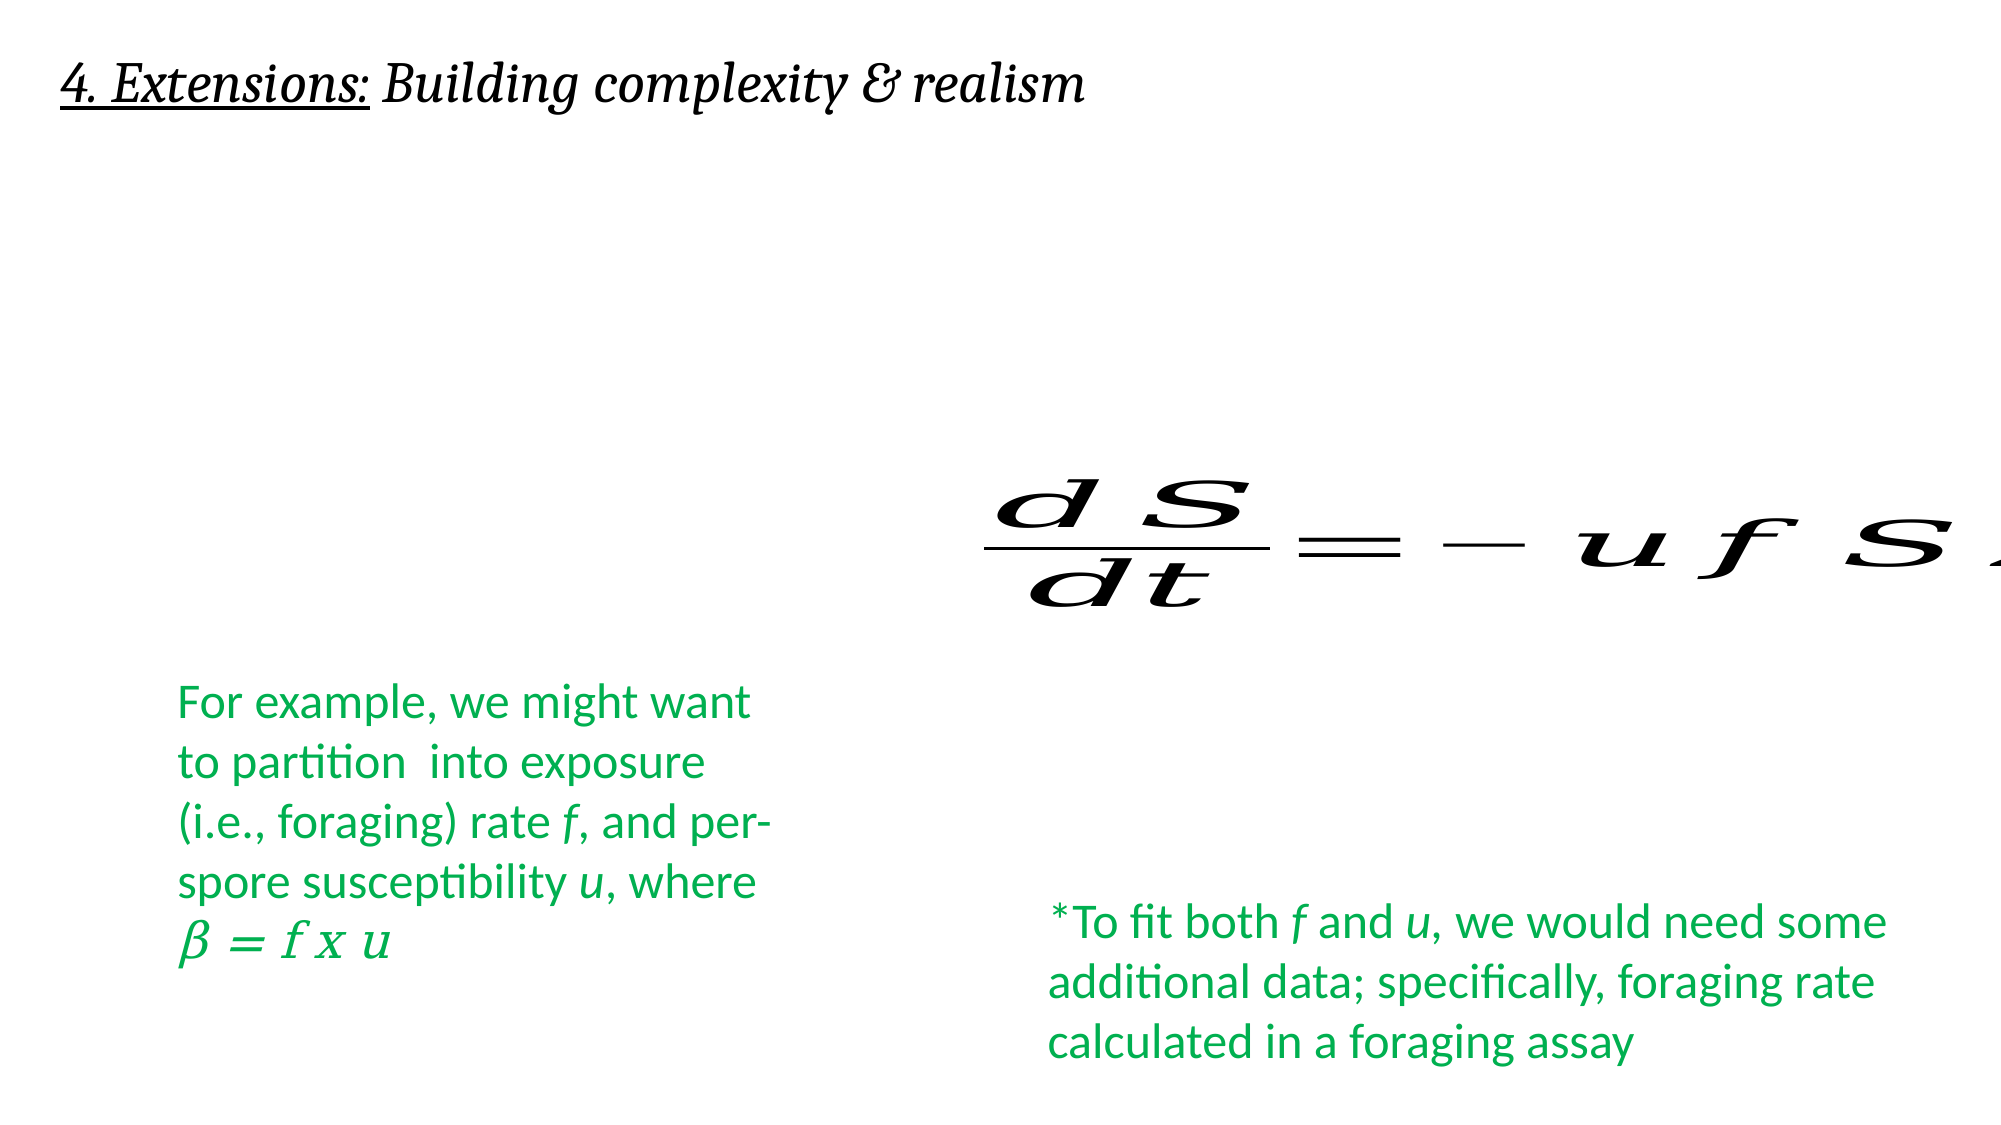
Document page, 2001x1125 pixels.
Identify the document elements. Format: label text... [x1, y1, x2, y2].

text_box 4. Extensions: Building complexity & realism [45, 36, 1335, 122]
text_box *To fit both f and u, we would need some additional data; specifically, foraging rate calculated in a foraging assay [1032, 881, 1936, 1076]
